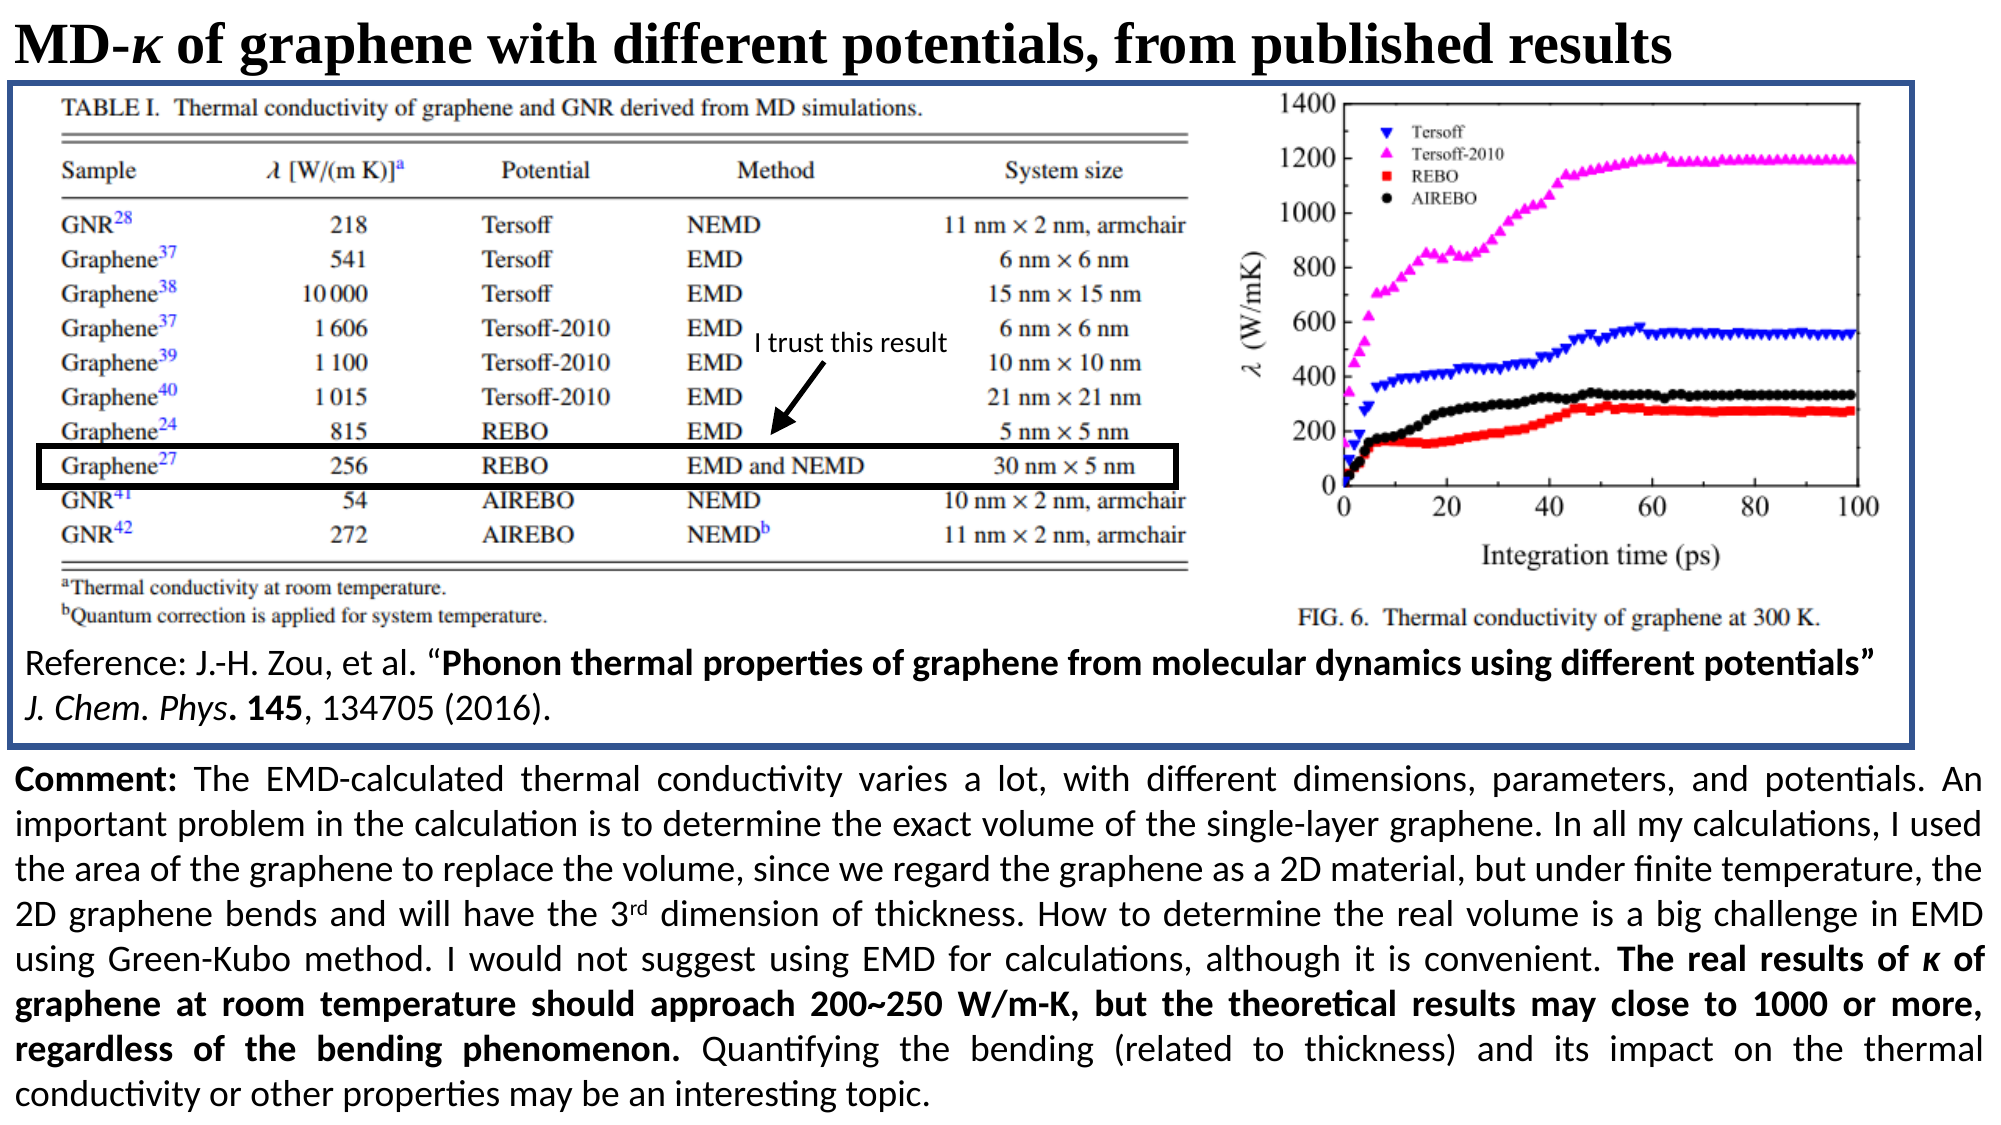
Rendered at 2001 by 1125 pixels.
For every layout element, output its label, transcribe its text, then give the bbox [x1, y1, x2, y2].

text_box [770, 361, 825, 436]
picture [46, 53, 1905, 660]
text_box Comment: The EMD-calculated thermal conductivity varies a lot, with different dimensions, parameters, and potentials. An important problem in the calculation is to determine the exact volume of the single-layer graphene. In all my calculations, I used the area of the graphene to replace the volume, since we regard the graphene as a 2D material, but under finite temperature, the 2D graphene bends and will have the 3rd dimension of thickness. How to determine the real volume is a big challenge in EMD using Green-Kubo method. I would not suggest using EMD for calculations, although it is convenient. The real results of κ of graphene at room temperature should approach 200~250 W/m-K, but the theoretical results may close to 1000 or more, regardless of the bending phenomenon. Quantifying the bending (related to thickness) and its impact on the thermal conductivity or other properties may be an interesting topic. [0, 746, 2000, 1122]
text_box [9, 82, 1913, 747]
text_box MD-κ of graphene with different potentials, from published results [0, 0, 1869, 83]
